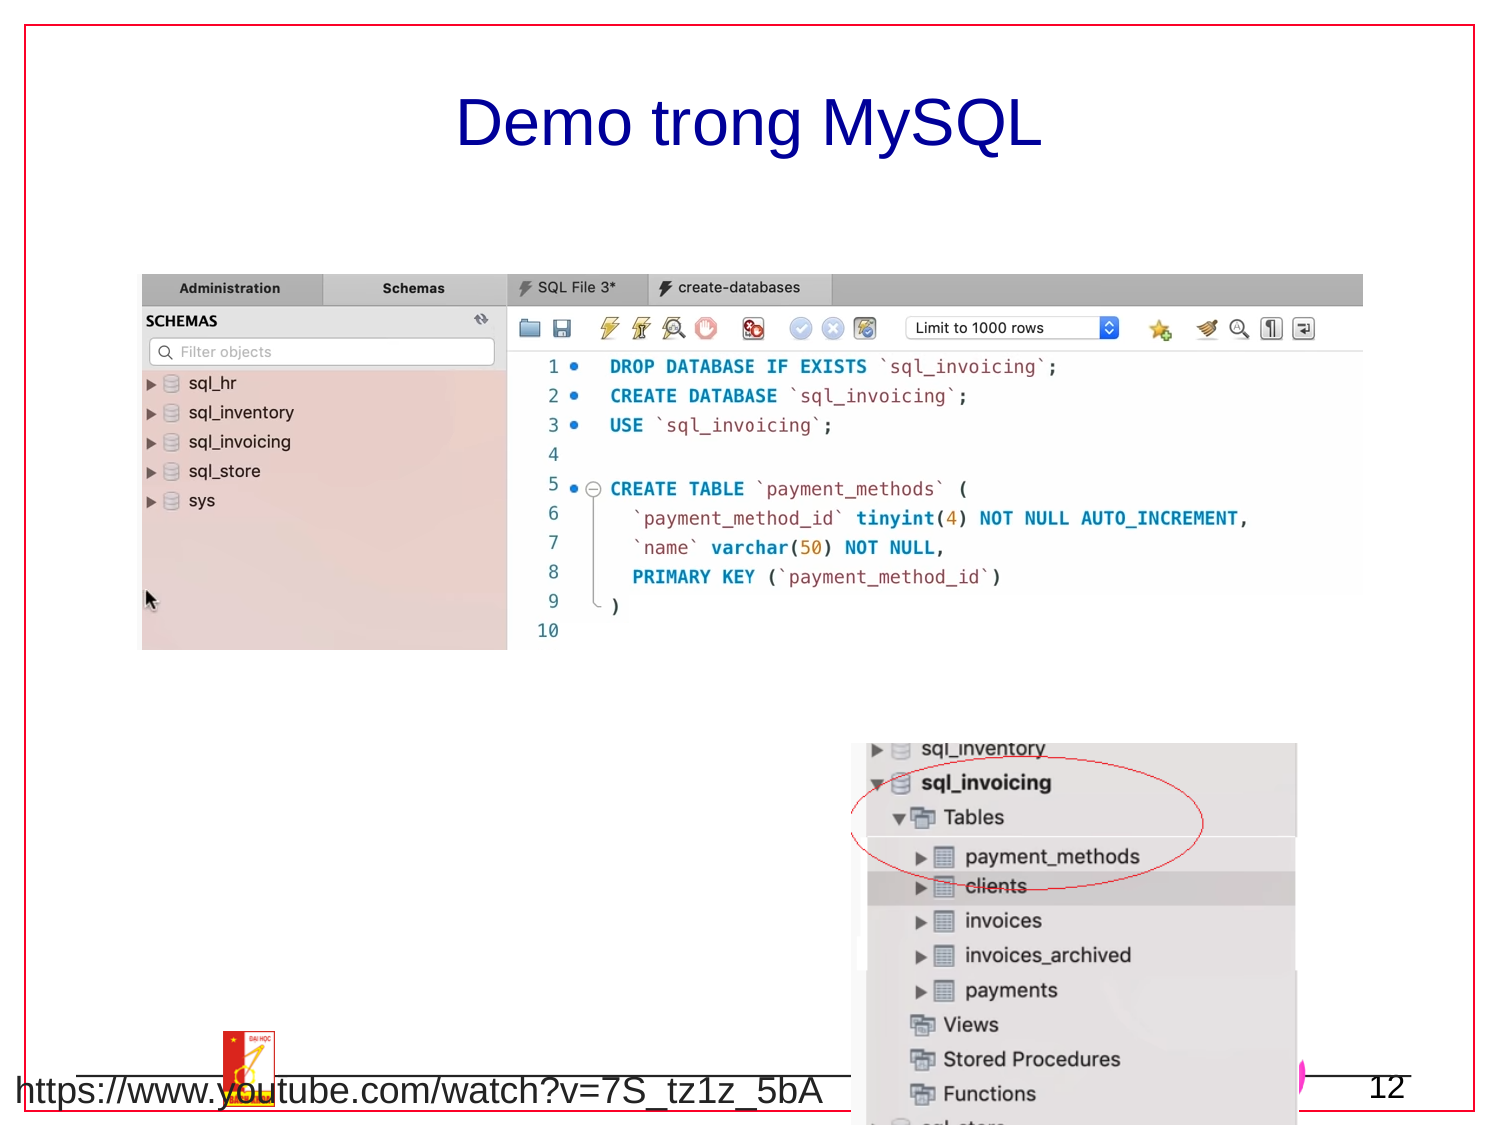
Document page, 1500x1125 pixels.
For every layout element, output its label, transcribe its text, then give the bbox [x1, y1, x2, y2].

picture [137, 274, 1363, 651]
title Demo trong MySQL [111, 74, 1388, 163]
slide_number 12 [1302, 1025, 1388, 1100]
picture [222, 1030, 276, 1059]
picture [851, 743, 1307, 1125]
text_box https://www.youtube.com/watch?v=7S_tz1z_5bA [0, 1059, 846, 1119]
